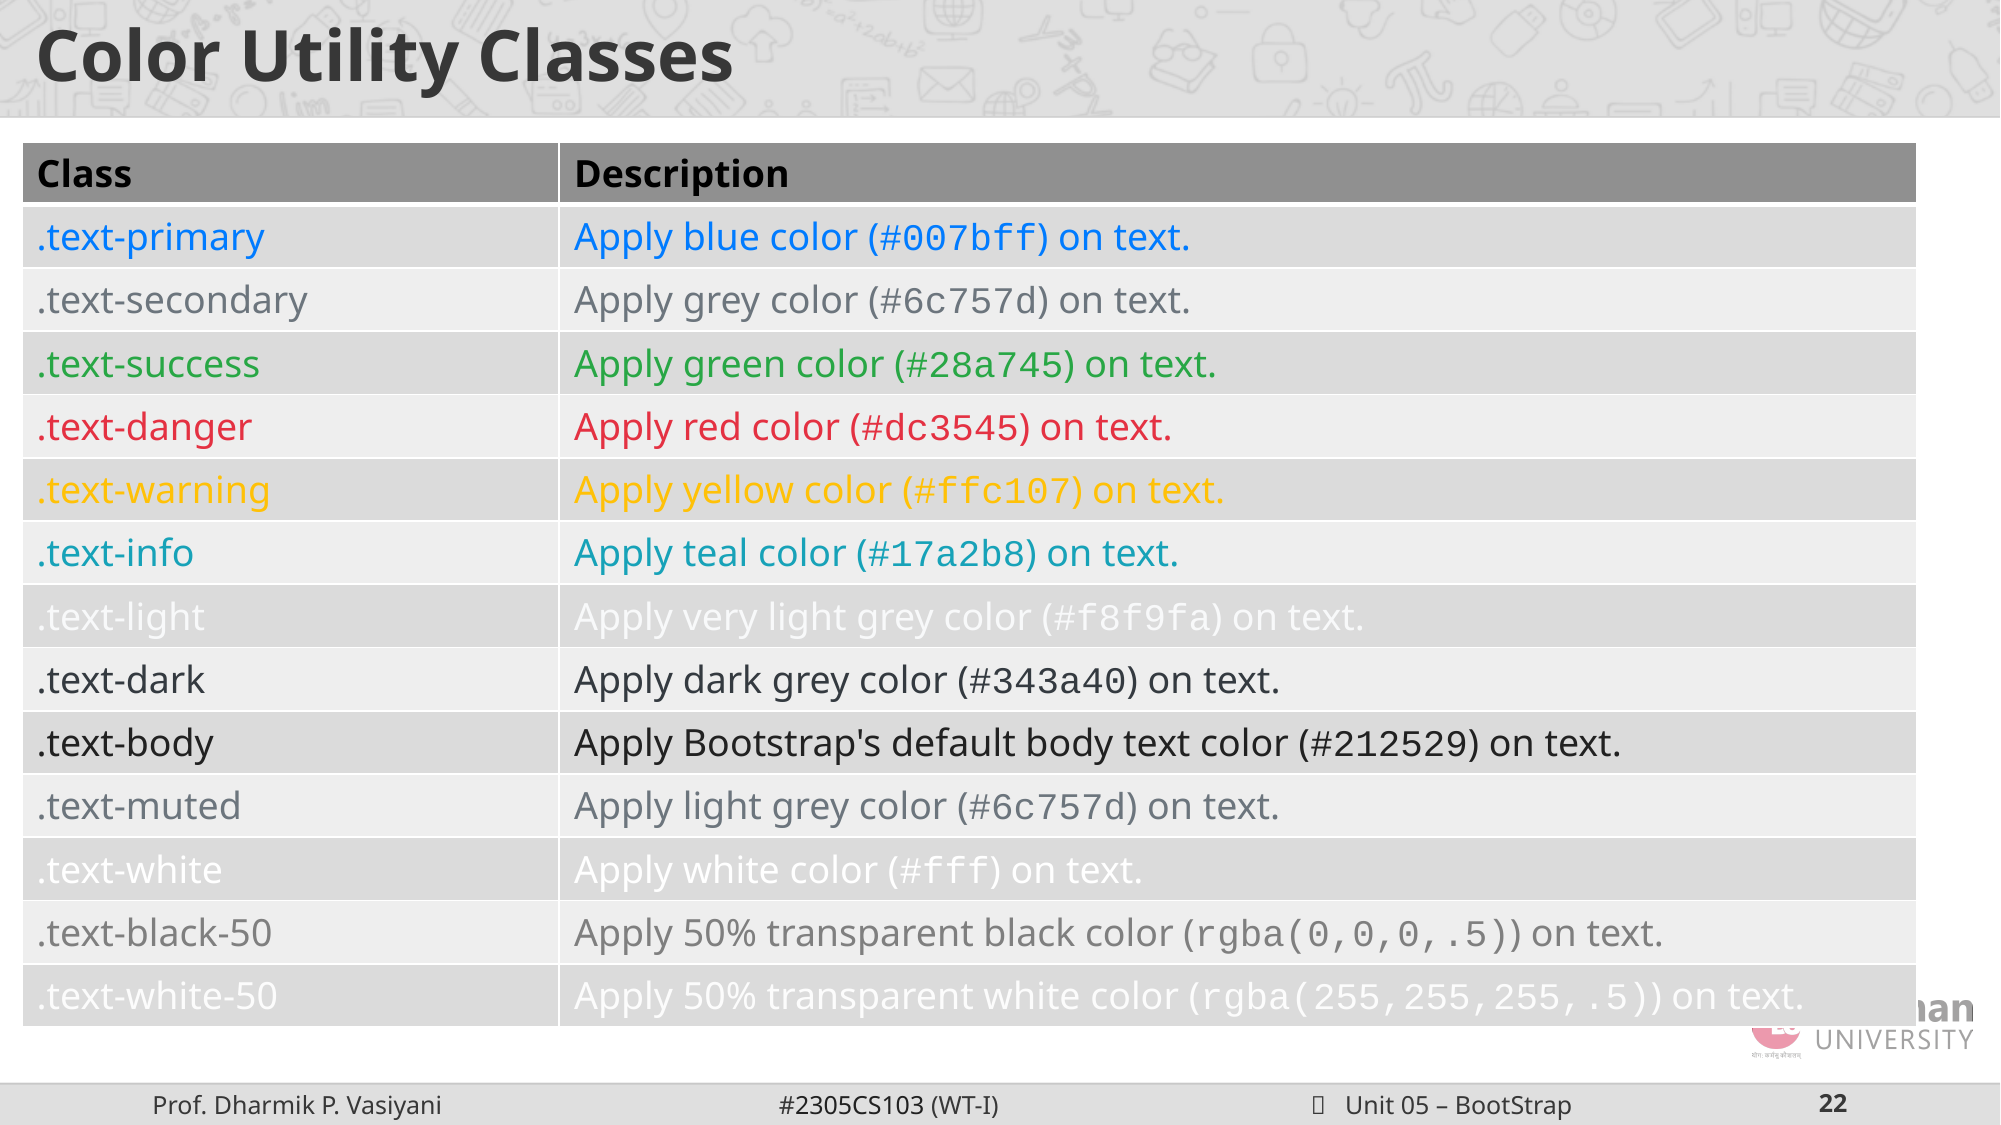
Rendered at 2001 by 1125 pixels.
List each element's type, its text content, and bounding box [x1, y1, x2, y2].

title Color Utility Classes [0, 0, 2000, 117]
table_cell Apply white color (#fff) on text. [560, 838, 1916, 900]
table_cell Apply dark grey color (#343a40) on text. [560, 648, 1916, 710]
table_cell Apply teal color (#17a2b8) on text. [560, 522, 1916, 583]
table_cell .text-success [23, 332, 558, 394]
table_cell .text-body [23, 712, 558, 773]
table_cell .text-secondary [23, 269, 558, 330]
table_cell .text-dark [23, 648, 558, 710]
table_cell Apply green color (#28a745) on text. [560, 332, 1916, 394]
table_cell Apply red color (#dc3545) on text. [560, 395, 1916, 457]
table_header Description [560, 143, 1916, 202]
table_cell Apply light grey color (#6c757d) on text. [560, 775, 1916, 836]
table_cell Apply very light grey color (#f8f9fa) on text. [560, 585, 1916, 647]
table_header Class [23, 143, 558, 202]
table_cell .text-light [23, 585, 558, 647]
table_cell .text-primary [23, 207, 558, 267]
table_cell Apply Bootstrap's default body text color (#212529) on text. [560, 712, 1916, 773]
table_cell Apply blue color (#007bff) on text. [560, 207, 1916, 267]
table_cell .text-white [23, 838, 558, 900]
table_cell .text-info [23, 522, 558, 583]
table_cell Apply yellow color (#ffc107) on text. [560, 459, 1916, 520]
table_cell Apply grey color (#6c757d) on text. [560, 269, 1916, 330]
table_cell .text-muted [23, 775, 558, 836]
table_cell Apply 50% transparent white color (rgba(255,255,255,.5)) on text. [560, 965, 1916, 1026]
table_cell .text-danger [23, 395, 558, 457]
table_cell Set the left and right padding of an element. [1752, 992, 1973, 1059]
table_cell .text-warning [23, 459, 558, 520]
table_cell Apply 50% transparent black color (rgba(0,0,0,.5)) on text. [560, 901, 1916, 963]
table_cell .text-black-50 [23, 901, 558, 963]
table_cell .text-white-50 [23, 965, 558, 1026]
